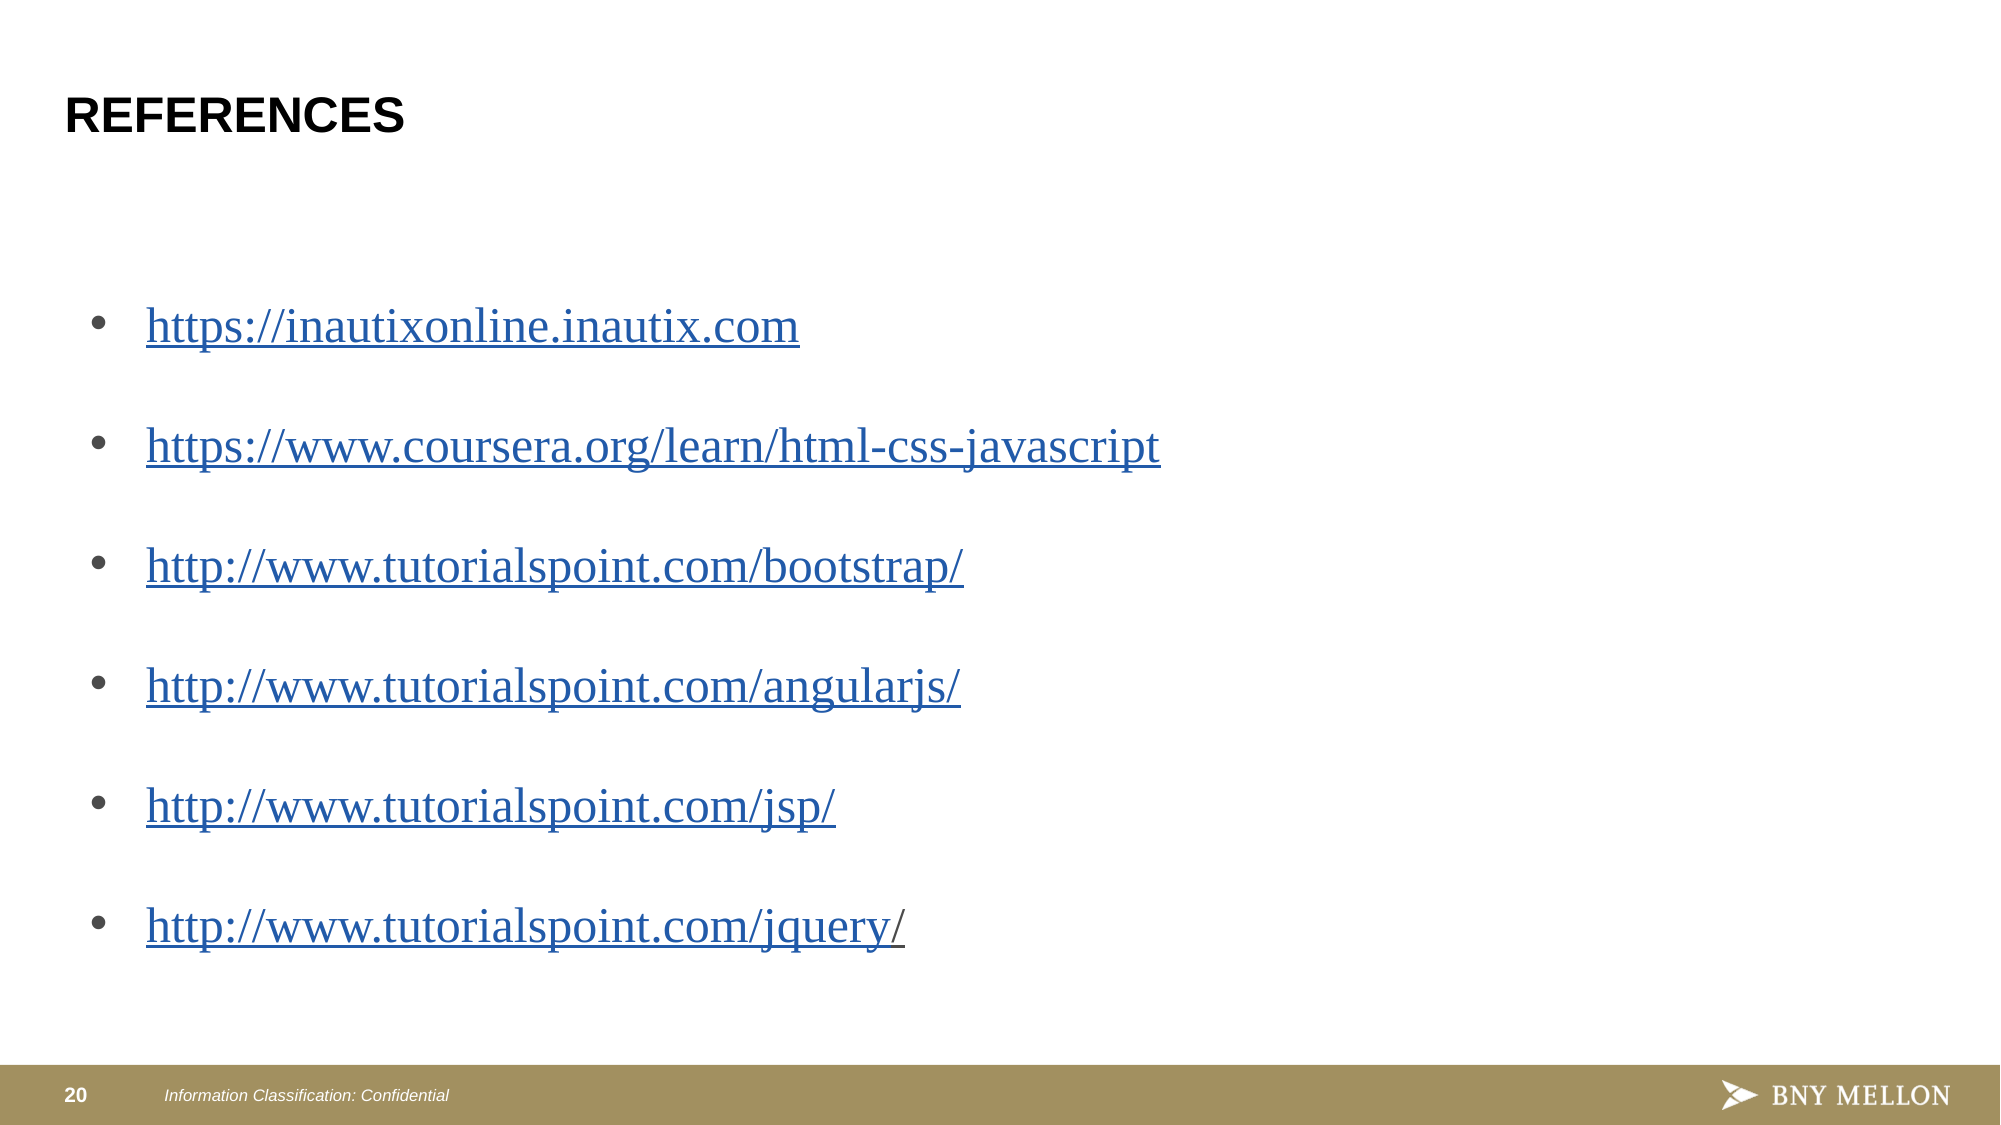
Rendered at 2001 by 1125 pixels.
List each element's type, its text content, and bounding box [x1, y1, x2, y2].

text_box https://inautixonline.inautix.com https://www.coursera.org/learn/html-css-javascript http://www.tutorialspoint.com/bootstrap/ http://www.tutorialspoint.com/angularjs/ http://www.tutorialspoint.com/jsp/ http://www.tutorialspoint.com/jquery/ [75, 224, 1300, 960]
picture [1722, 1080, 1950, 1110]
title REFERENCES [49, 75, 1950, 151]
